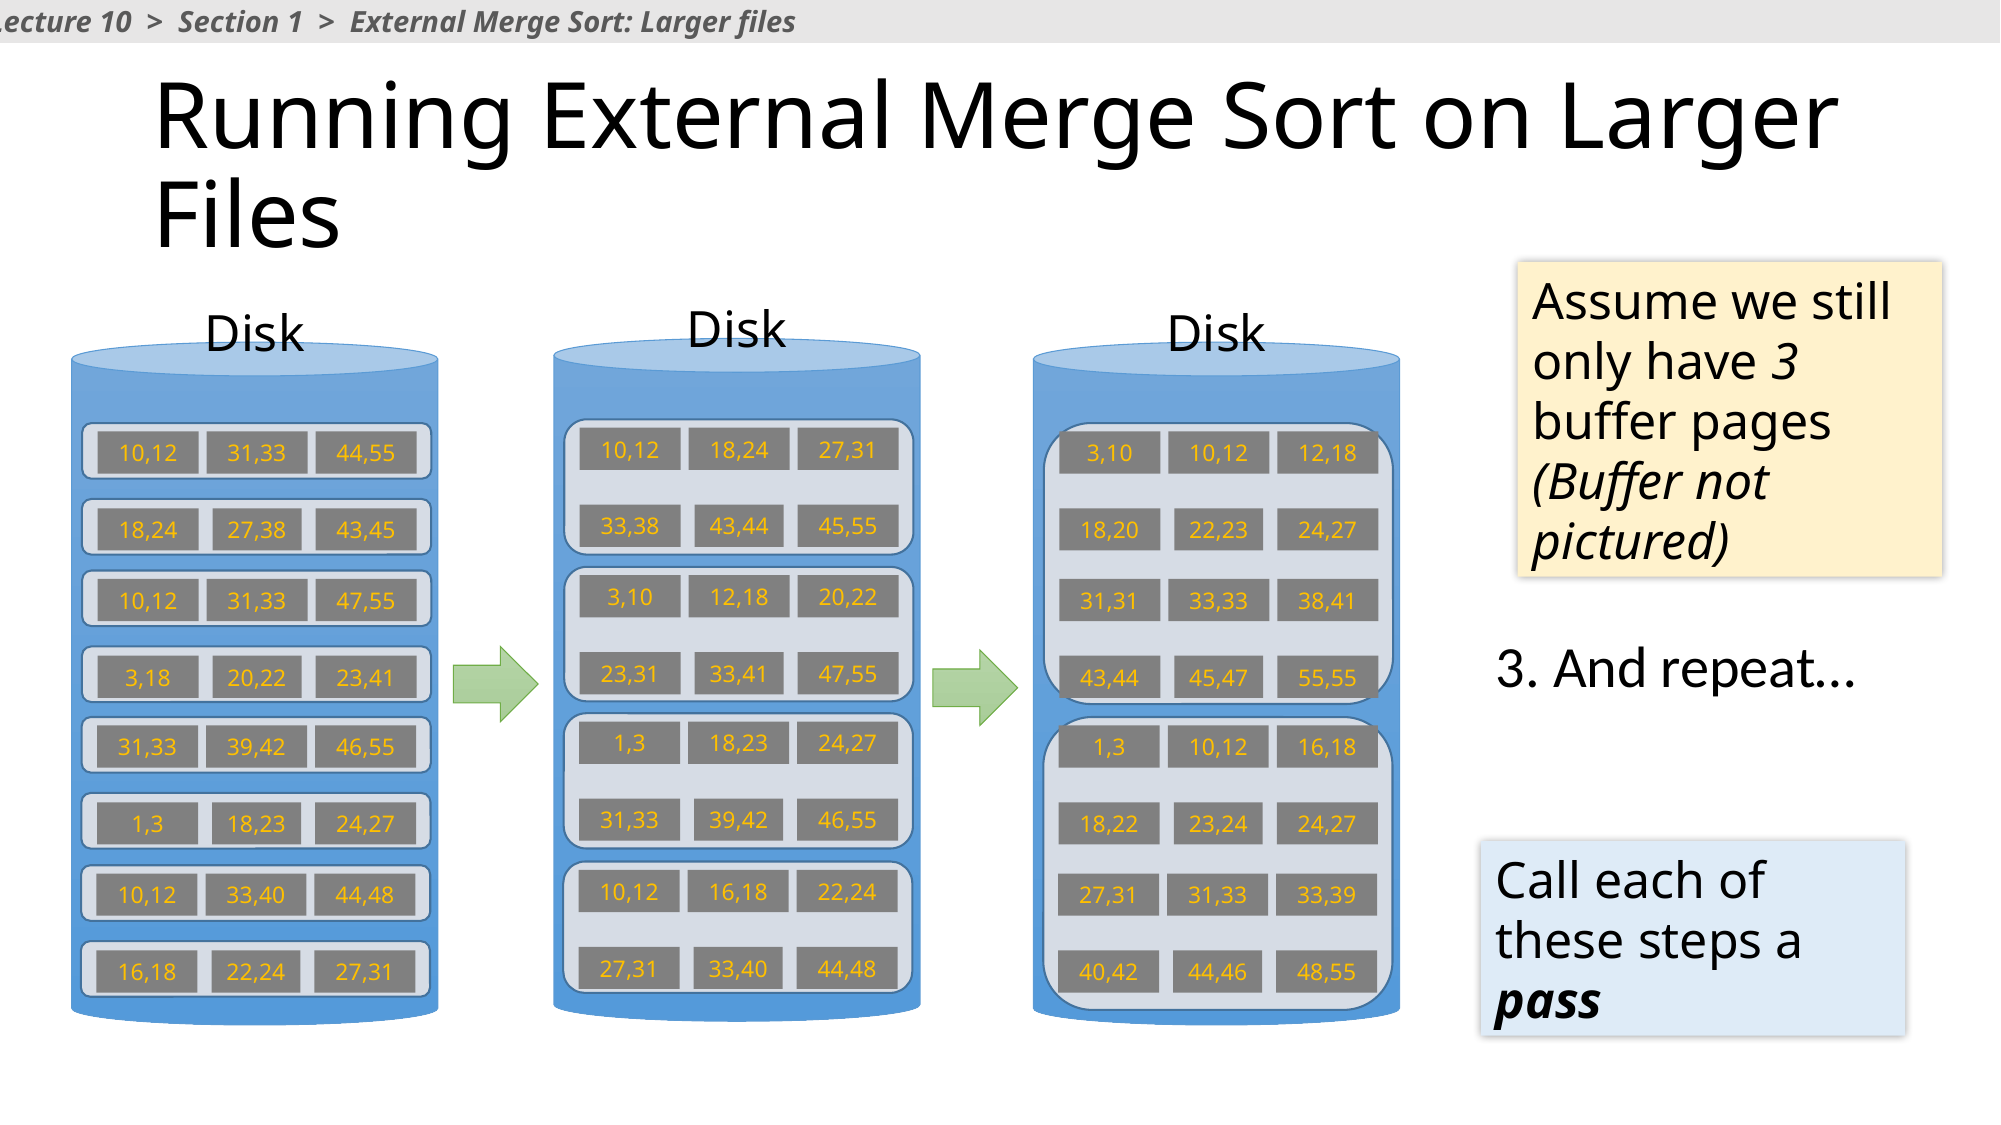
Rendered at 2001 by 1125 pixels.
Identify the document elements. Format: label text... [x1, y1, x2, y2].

text_box 33,40 [693, 946, 783, 989]
text_box 33,41 [694, 652, 784, 695]
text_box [579, 575, 899, 619]
text_box 18,20 [1059, 508, 1161, 551]
text_box 22,24 [211, 950, 301, 993]
text_box 45,55 [797, 504, 899, 547]
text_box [579, 721, 899, 765]
text_box 44,48 [796, 946, 898, 989]
text_box [562, 860, 914, 994]
text_box [80, 864, 432, 922]
text_box Disk [179, 294, 331, 369]
text_box 24,27 [315, 802, 417, 845]
text_box Assume we still only have 3 buffer pages (Buffer not pictured) [1517, 261, 1942, 577]
text_box 3,18 [97, 655, 199, 698]
text_box 31,33 [579, 798, 681, 841]
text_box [1059, 578, 1379, 622]
text_box 40,42 [1058, 950, 1160, 993]
text_box 55,55 [1277, 655, 1379, 698]
text_box [1032, 343, 1401, 1026]
text_box F2 [1035, 345, 1398, 375]
text_box Disk [1141, 294, 1292, 369]
text_box 48,55 [1276, 950, 1378, 993]
text_box 27,31 [314, 950, 416, 993]
text_box 20,22 [212, 655, 302, 698]
text_box 23,41 [315, 655, 417, 698]
text_box [73, 345, 436, 375]
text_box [1058, 725, 1378, 769]
text_box 3. And repeat… [1480, 621, 1908, 707]
text_box 24,27 [1276, 802, 1378, 845]
text_box 18,22 [1058, 802, 1160, 845]
text_box [80, 791, 432, 850]
text_box [562, 712, 914, 850]
text_box [1062, 422, 1375, 431]
title Running External Merge Sort on Larger Files [137, 59, 1863, 278]
text_box 23,24 [1173, 802, 1263, 845]
text_box 16,18 [96, 950, 198, 993]
text_box [70, 343, 439, 1026]
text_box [96, 725, 417, 769]
text_box [80, 645, 433, 704]
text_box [1059, 431, 1379, 475]
text_box 23,31 [579, 652, 681, 695]
text_box 47,55 [797, 652, 899, 695]
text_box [579, 427, 899, 471]
text_box 27,38 [212, 508, 302, 551]
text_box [1058, 873, 1378, 917]
text_box [1063, 715, 1373, 725]
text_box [578, 869, 898, 913]
text_box 43,45 [315, 508, 417, 551]
text_box 1,3 [97, 802, 199, 845]
text_box 45,47 [1174, 655, 1264, 698]
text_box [97, 431, 417, 475]
text_box [81, 422, 433, 480]
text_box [97, 578, 417, 622]
text_box 22,23 [1174, 508, 1264, 551]
text_box 43,44 [694, 504, 784, 547]
text_box 24,27 [1277, 508, 1379, 551]
text_box [81, 569, 433, 628]
text_box 18,23 [212, 802, 302, 845]
text_box 33,38 [579, 504, 681, 547]
text_box 46,55 [797, 798, 899, 841]
text_box 43,44 [1059, 655, 1161, 698]
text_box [96, 873, 416, 917]
text_box 27,31 [578, 946, 680, 989]
text_box Call each of these steps a pass [1480, 841, 1906, 1036]
text_box [563, 418, 915, 556]
text_box [79, 940, 432, 998]
text_box [80, 497, 433, 556]
text_box [1042, 729, 1394, 1011]
text_box [555, 341, 918, 371]
text_box [1042, 434, 1395, 706]
text_box [553, 339, 921, 1022]
text_box Disk [661, 290, 813, 366]
text_box 44,46 [1173, 950, 1263, 993]
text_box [0, 0, 2000, 47]
text_box 18,24 [97, 508, 199, 551]
text_box [80, 715, 432, 774]
text_box [452, 645, 539, 723]
text_box [932, 648, 1019, 727]
text_box 39,42 [694, 798, 784, 841]
text_box [563, 565, 915, 703]
